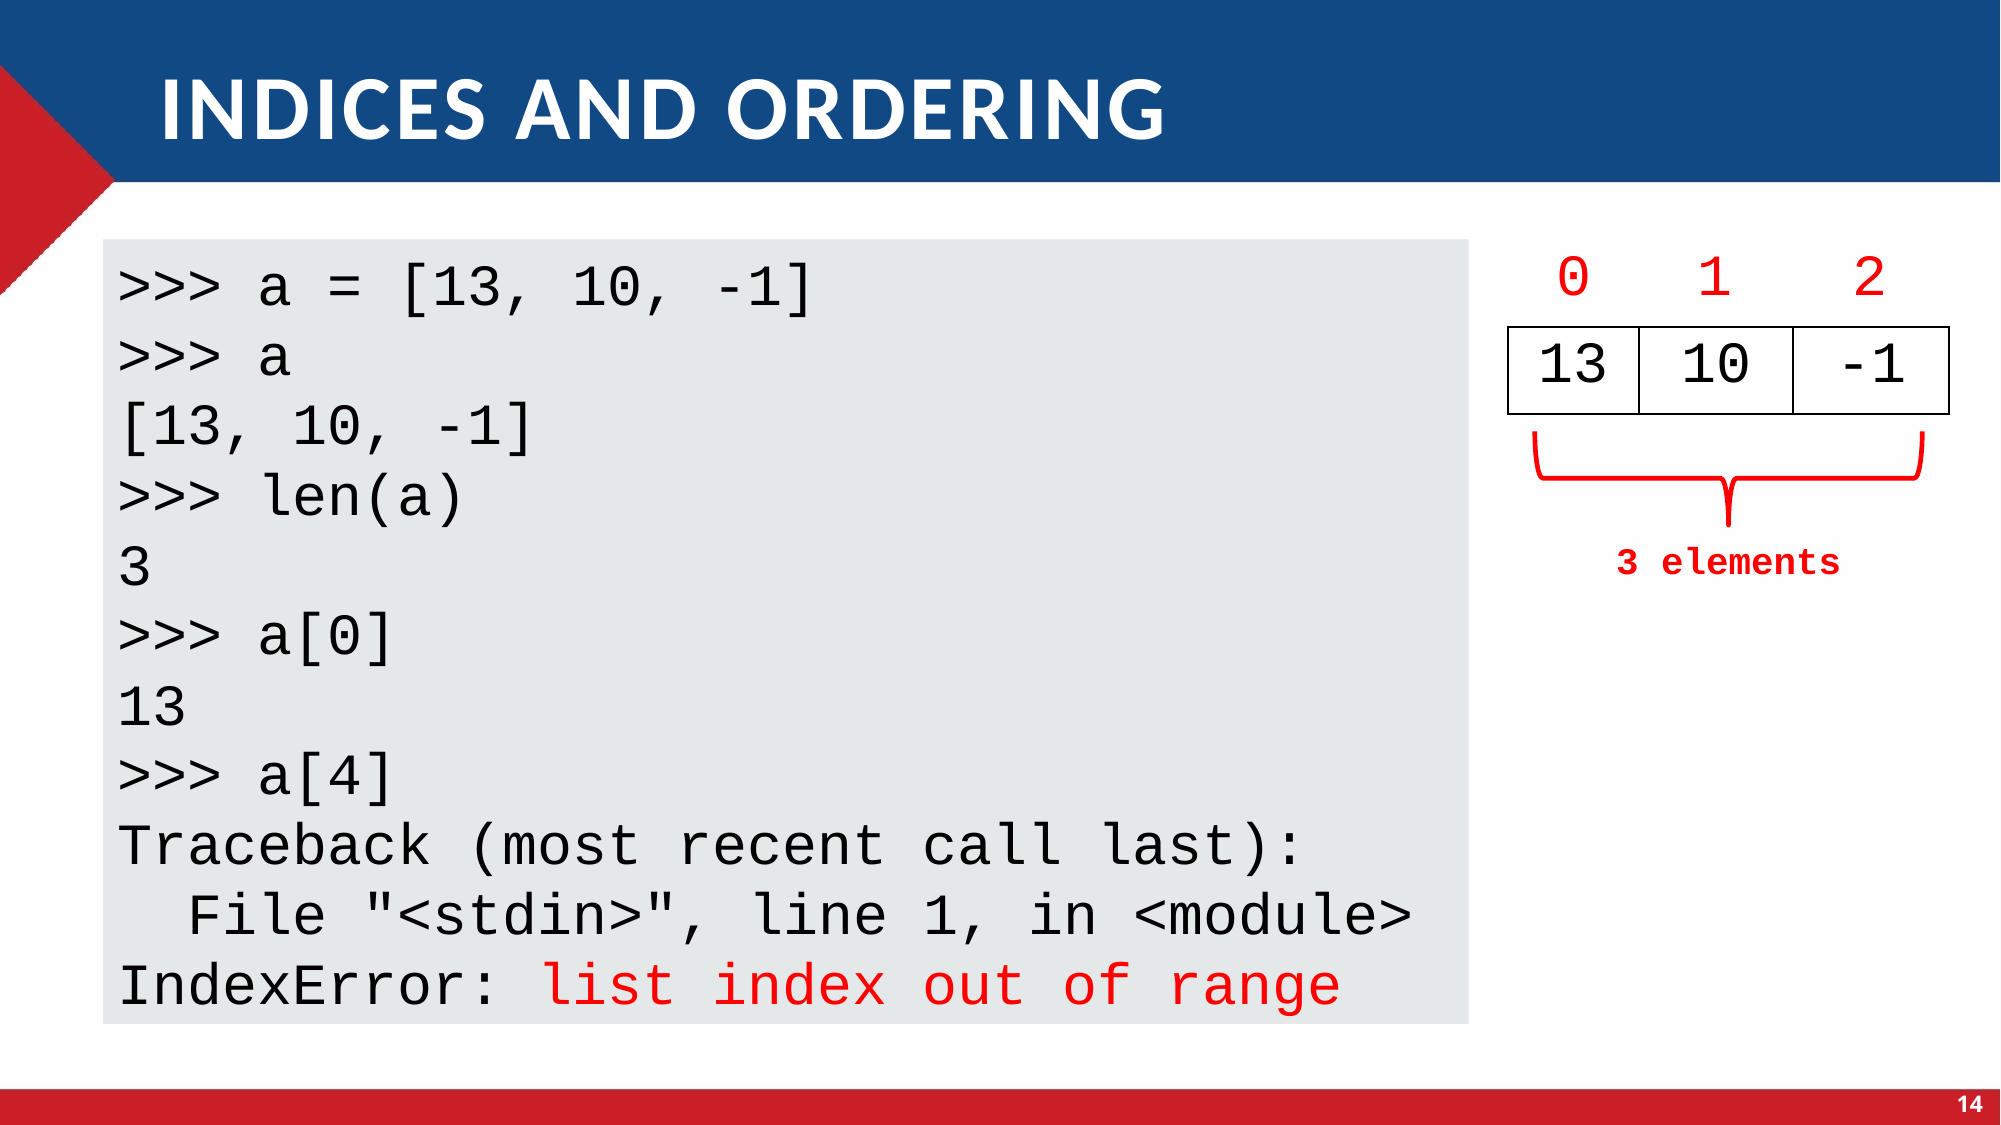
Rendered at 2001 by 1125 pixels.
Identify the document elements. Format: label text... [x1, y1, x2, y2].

text_box >>> a = [13, 10, -1] >>> a [13, 10, -1] >>> len(a) 3 >>> a[0] 13 >>> a[4] Traceback (most recent call last): File "<stdin>", line 1, in <module> IndexError: list index out of range [103, 239, 1469, 1024]
picture [0, 0, 2001, 1125]
text_box [1534, 431, 1923, 526]
table_header 0 [1508, 239, 1639, 326]
table_header 10 [1640, 328, 1792, 413]
text_box 3 elements [1601, 529, 1856, 590]
table_header 13 [1509, 328, 1638, 413]
table_header -1 [1794, 328, 1948, 413]
slide_number 14 [1939, 1085, 2000, 1125]
table_header 1 [1639, 239, 1792, 326]
title Indices and ordering [127, 45, 1890, 176]
table_header 2 [1792, 239, 1949, 326]
